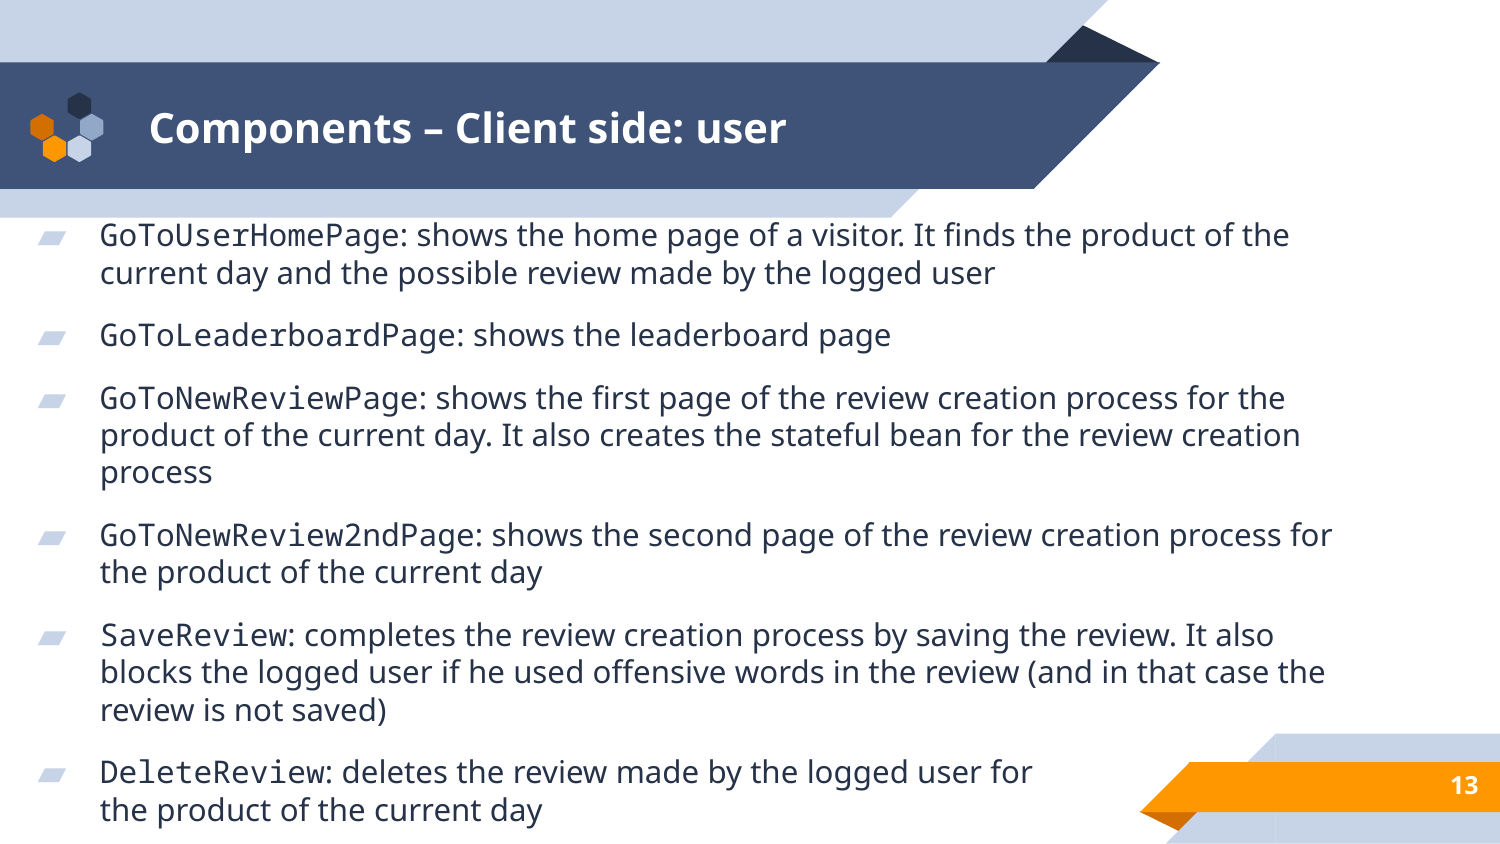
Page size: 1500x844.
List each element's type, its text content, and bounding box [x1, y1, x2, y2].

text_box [30, 92, 104, 163]
title Components – Client side: user [133, 64, 1035, 190]
slide_number 13 [1249, 760, 1494, 813]
list GoToUserHomePage: shows the home page of a visitor. It finds the product of the current day and the possible review made by the logged user GoToLeaderboardPage: shows the leaderboard page GoToNewReviewPage: shows the first page of the review creation process for the product of the current day. It also creates the stateful bean for the review creation process GoToNewReview2ndPage: shows the second page of the review creation process for the product of the current day SaveReview: completes the review creation process by saving the review. It also blocks the logged user if he used offensive words in the review (and in that case the review is not saved) DeleteReview: deletes the review made by the logged user for the product of the current day [10, 240, 1388, 802]
